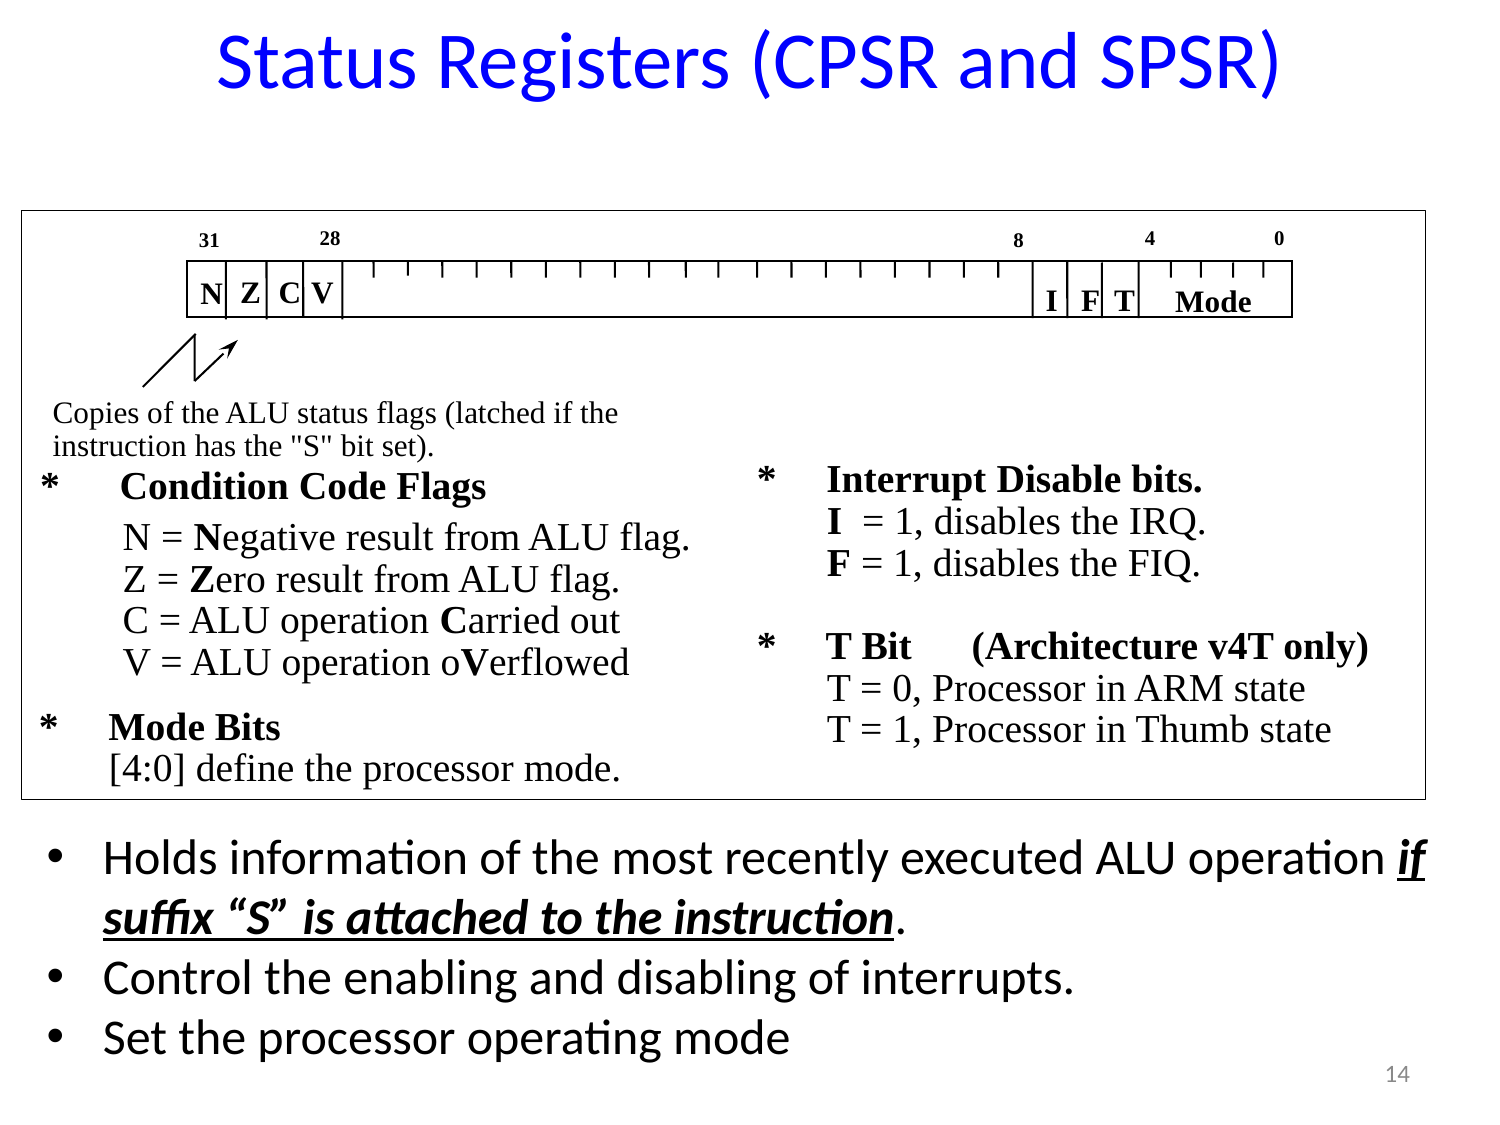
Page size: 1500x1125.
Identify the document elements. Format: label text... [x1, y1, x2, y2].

slide_number 14 [1074, 1073, 1425, 1103]
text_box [21, 209, 1426, 800]
text_box [74, 0, 1425, 113]
text_box Holds information of the most recently executed ALU operation if suffix “S” is attached to the instruction. Control the enabling and disabling of interrupts. Set the processor operating mode [20, 817, 1443, 1073]
